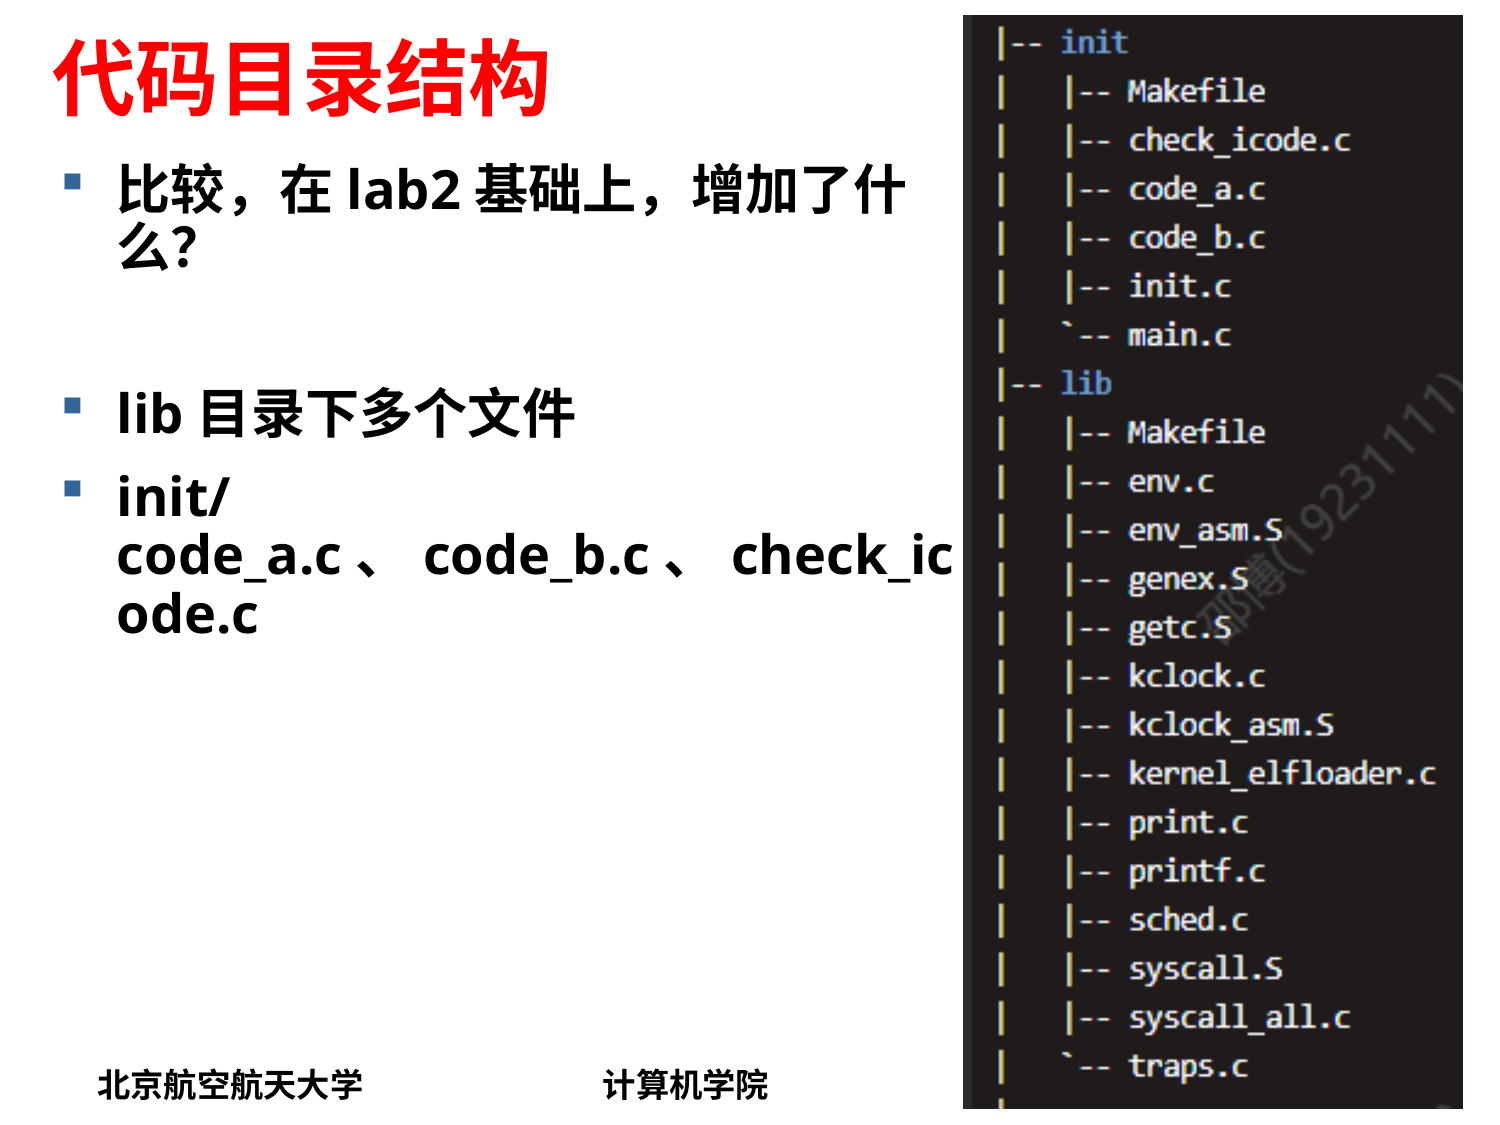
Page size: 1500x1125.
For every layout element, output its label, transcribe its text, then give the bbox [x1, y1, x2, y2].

picture [963, 15, 1463, 1110]
title 代码目录结构 [37, 31, 958, 120]
list 比较，在lab2基础上，增加了什么？ lib目录下多个文件 init/code_a.c、code_b.c、check_icode.c [45, 154, 958, 1016]
